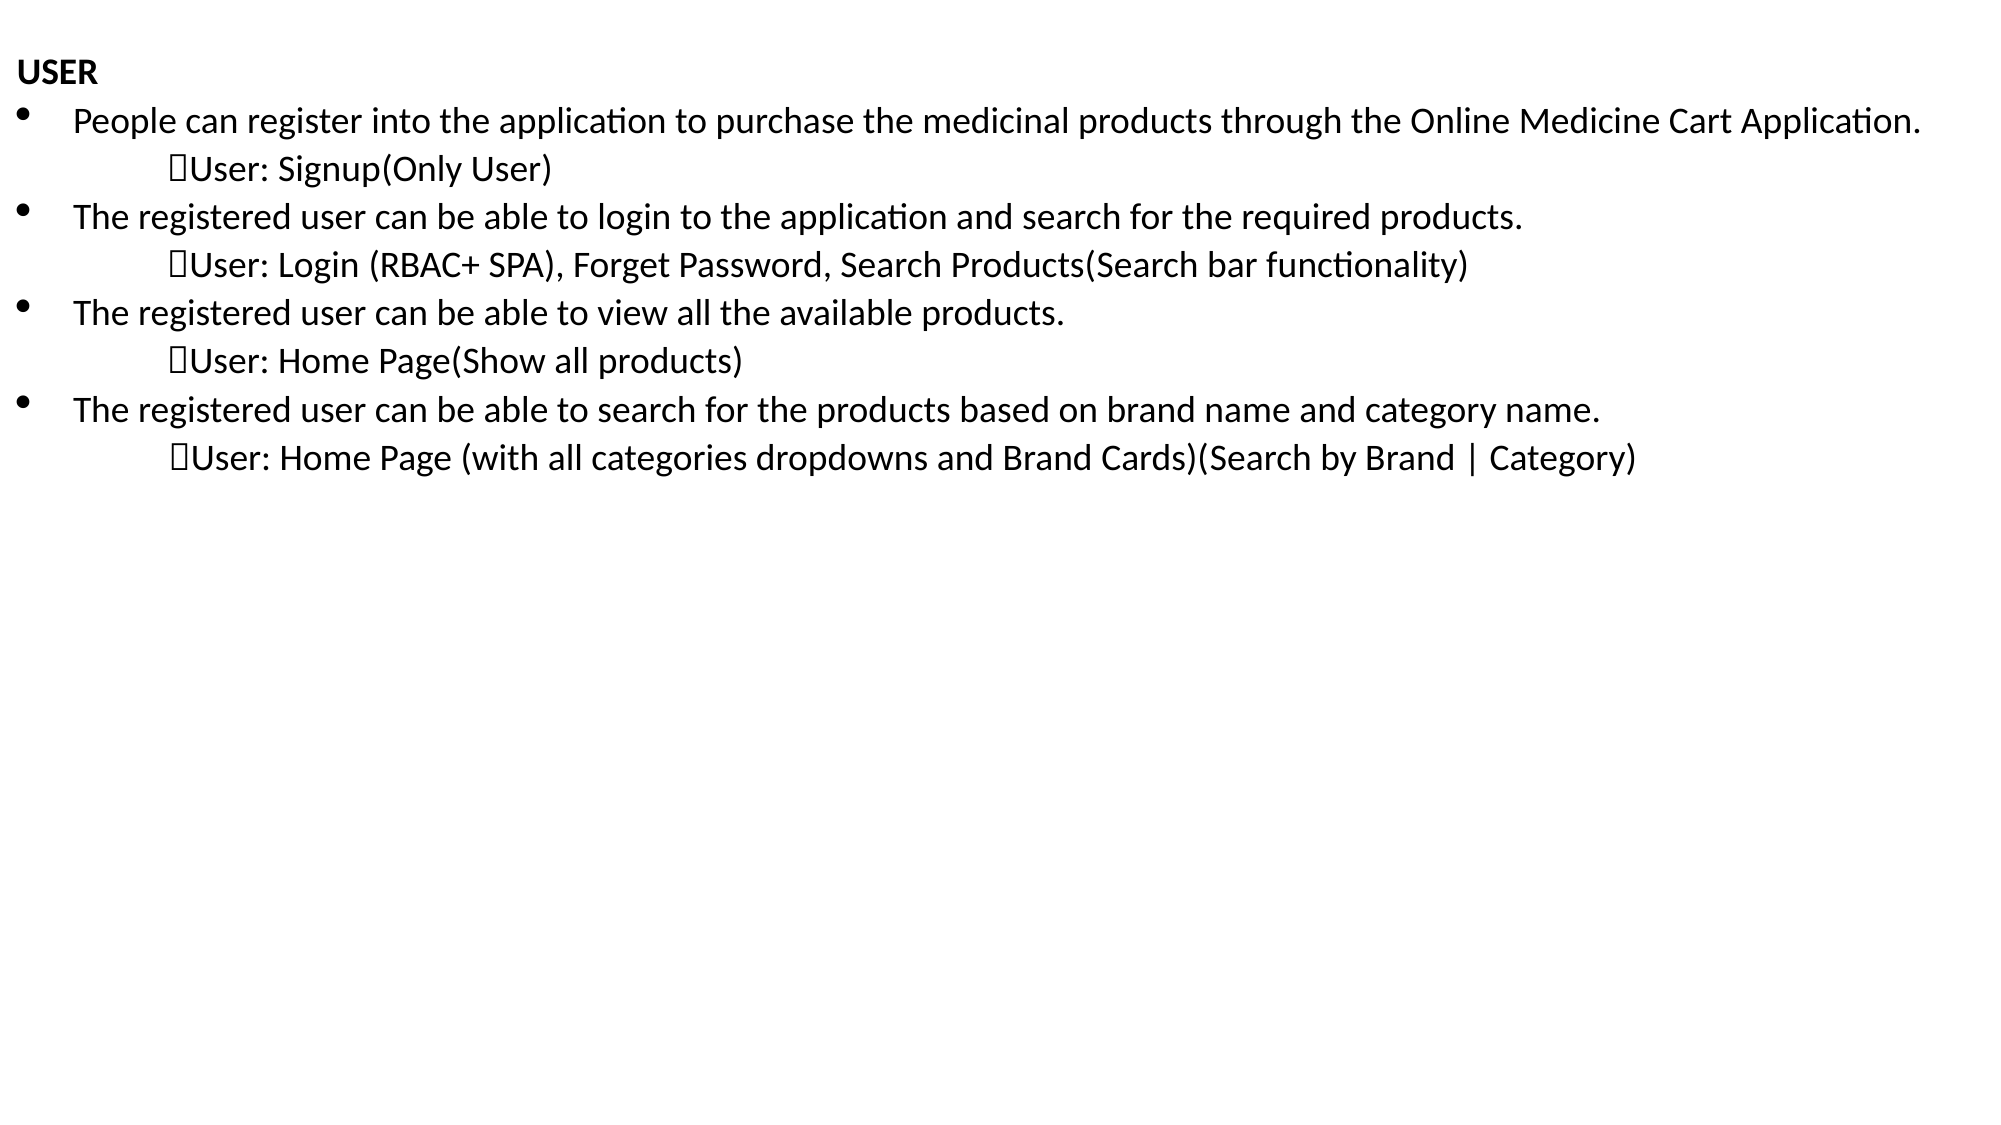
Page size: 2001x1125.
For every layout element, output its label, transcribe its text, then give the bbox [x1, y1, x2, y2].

text_box USER People can register into the application to purchase the medicinal products through the Online Medicine Cart Application. User: Signup(Only User) The registered user can be able to login to the application and search for the required products. User: Login (RBAC+ SPA), Forget Password, Search Products(Search bar functionality) The registered user can be able to view all the available products. User: Home Page(Show all products) The registered user can be able to search for the products based on brand name and category name. User: Home Page (with all categories dropdowns and Brand Cards)(Search by Brand | Category) [16, 37, 1983, 485]
